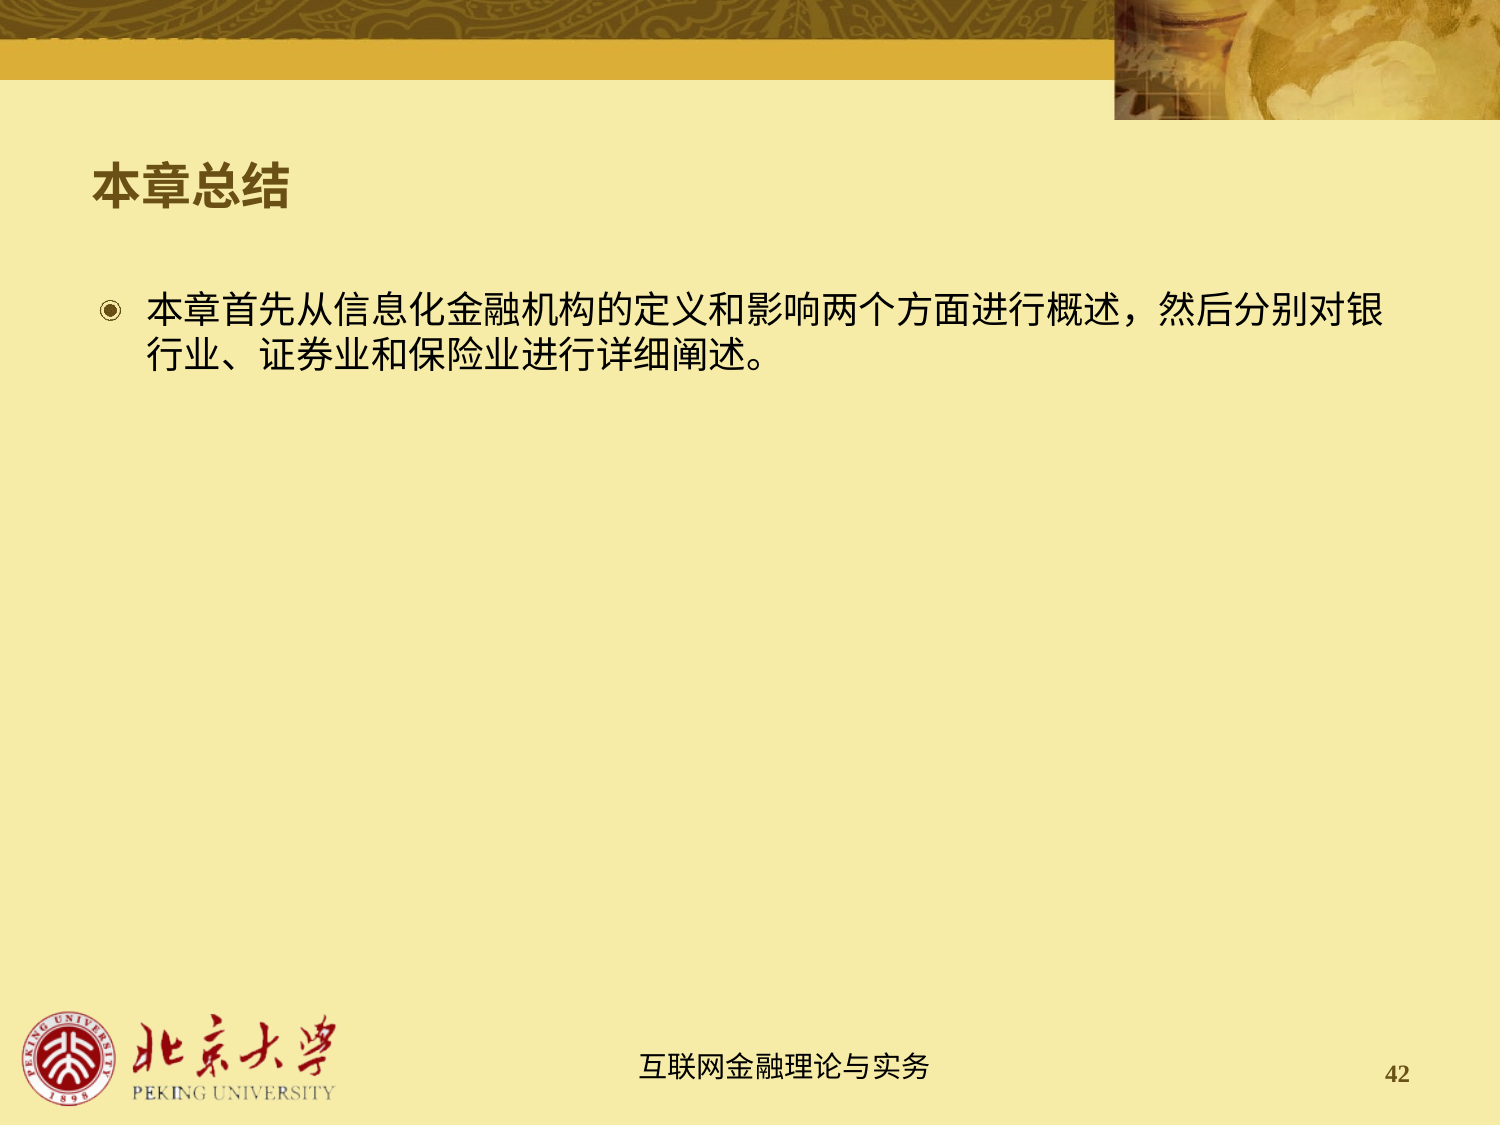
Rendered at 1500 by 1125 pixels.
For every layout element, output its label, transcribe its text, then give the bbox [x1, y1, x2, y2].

title 本章总结 [76, 125, 1424, 244]
picture [90, 289, 130, 329]
picture [0, 0, 1500, 120]
picture [19, 984, 339, 1109]
list 本章首先从信息化金融机构的定义和影响两个方面进行概述，然后分别对银行业、证券业和保险业进行详细阐述。 [75, 278, 1425, 958]
slide_number 42 [1074, 1042, 1425, 1103]
